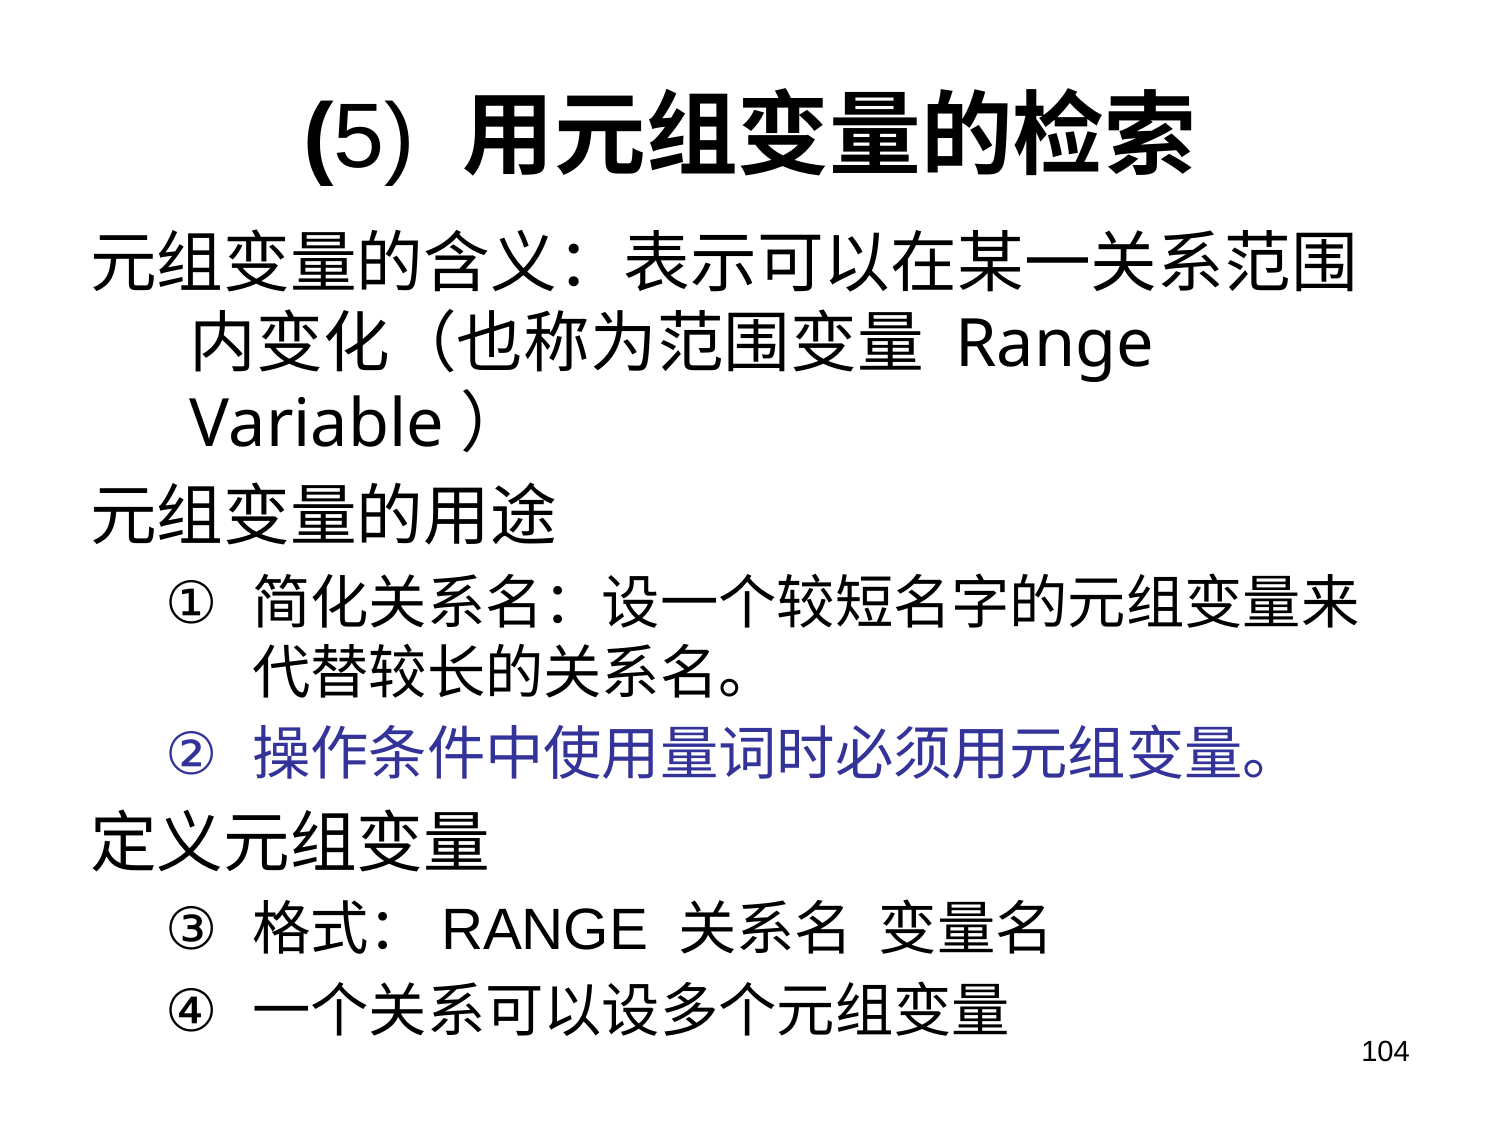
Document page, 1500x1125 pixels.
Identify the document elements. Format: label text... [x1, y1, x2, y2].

slide_number 104 [1074, 1024, 1426, 1103]
list 元组变量的含义：表示可以在某一关系范围内变化（也称为范围变量 Range Variable） 元组变量的用途 简化关系名：设一个较短名字的元组变量来代替较长的关系名。 操作条件中使用量词时必须用元组变量。 定义元组变量 格式：RANGE 关系名 变量名 一个关系可以设多个元组变量 [75, 212, 1425, 1050]
title (5) 用元组变量的检索 [75, 37, 1425, 212]
